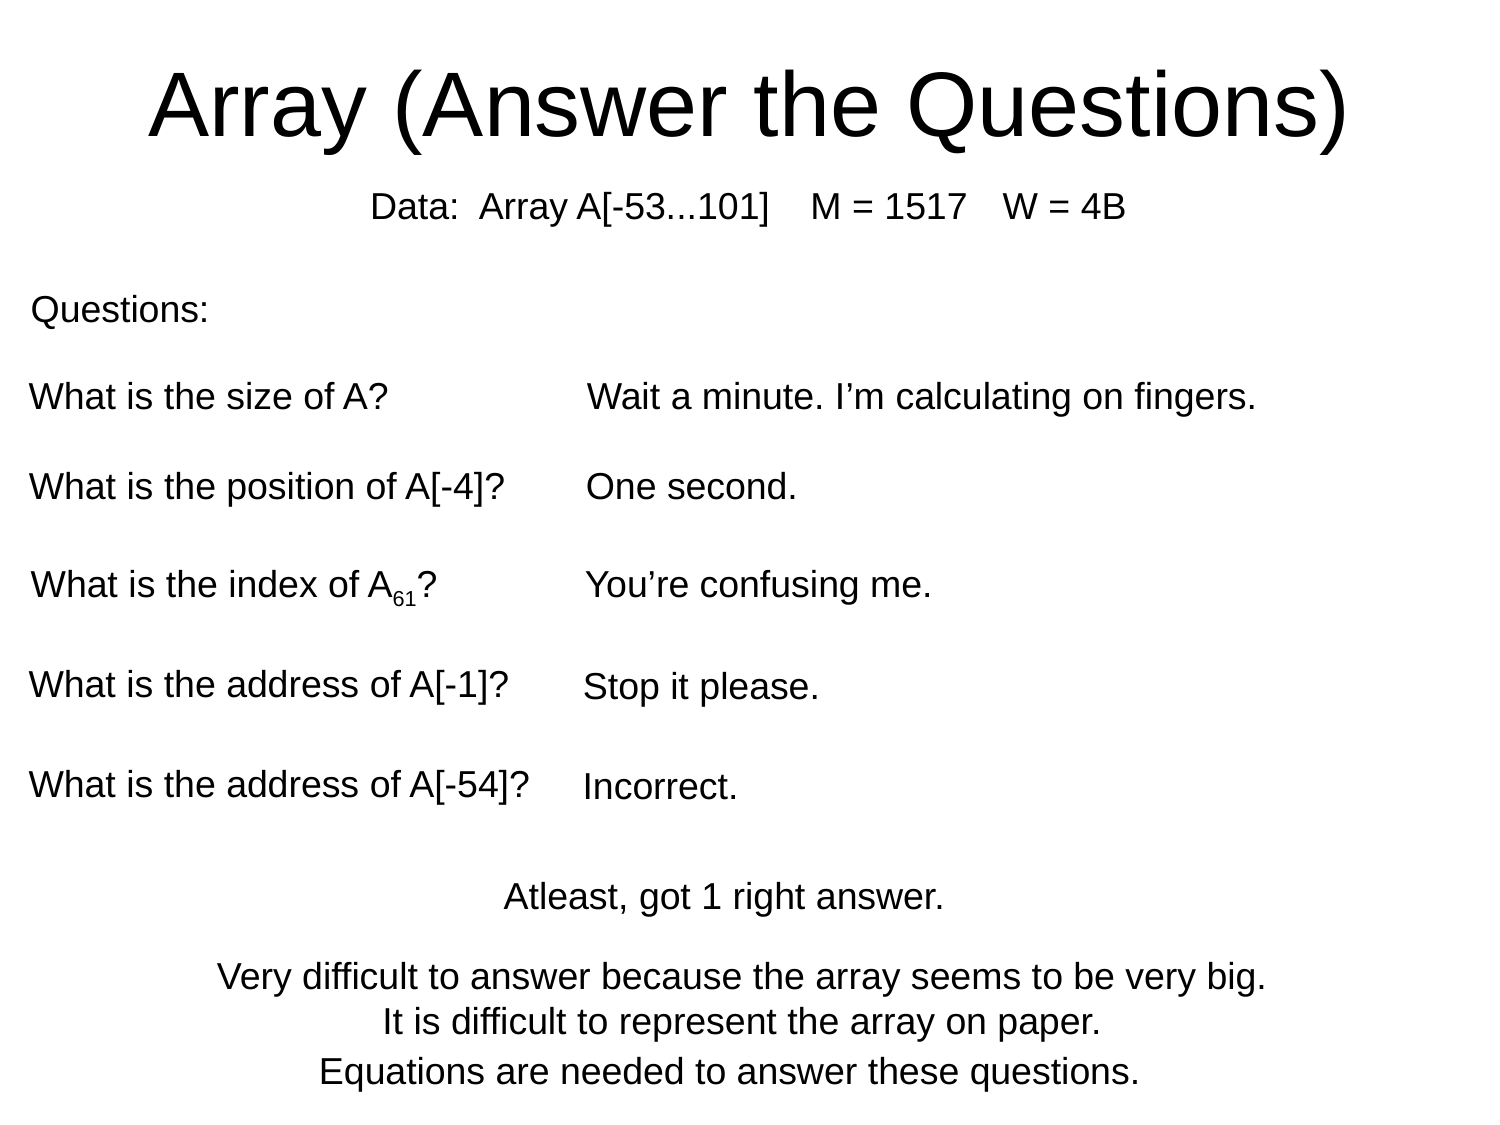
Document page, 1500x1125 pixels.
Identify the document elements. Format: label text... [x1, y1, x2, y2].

text_box Stop it please. [568, 654, 835, 715]
text_box W = 4B [987, 174, 1142, 235]
text_box Atleast, got 1 right answer. [488, 864, 961, 925]
text_box Equations are needed to answer these questions. [304, 1039, 1156, 1100]
text_box What is the index of A61? [15, 552, 453, 619]
text_box Array A[-53...101] [475, 174, 786, 235]
text_box Incorrect. [567, 754, 754, 815]
title Array (Answer the Questions) [112, 37, 1388, 163]
text_box Data: [355, 174, 475, 235]
text_box Very difficult to answer because the array seems to be very big. It is difficult to represent the array on paper. [202, 945, 1283, 1050]
text_box What is the address of A[-54]? [13, 752, 546, 813]
text_box Wait a minute. I’m calculating on fingers. [572, 364, 1273, 425]
text_box What is the address of A[-1]? [13, 652, 525, 712]
text_box What is the size of A? [13, 364, 404, 425]
text_box Questions: [15, 277, 225, 337]
text_box M = 1517 [795, 174, 983, 235]
text_box You’re confusing me. [569, 552, 948, 612]
text_box One second. [571, 454, 814, 515]
text_box What is the position of A[-4]? [13, 454, 521, 515]
